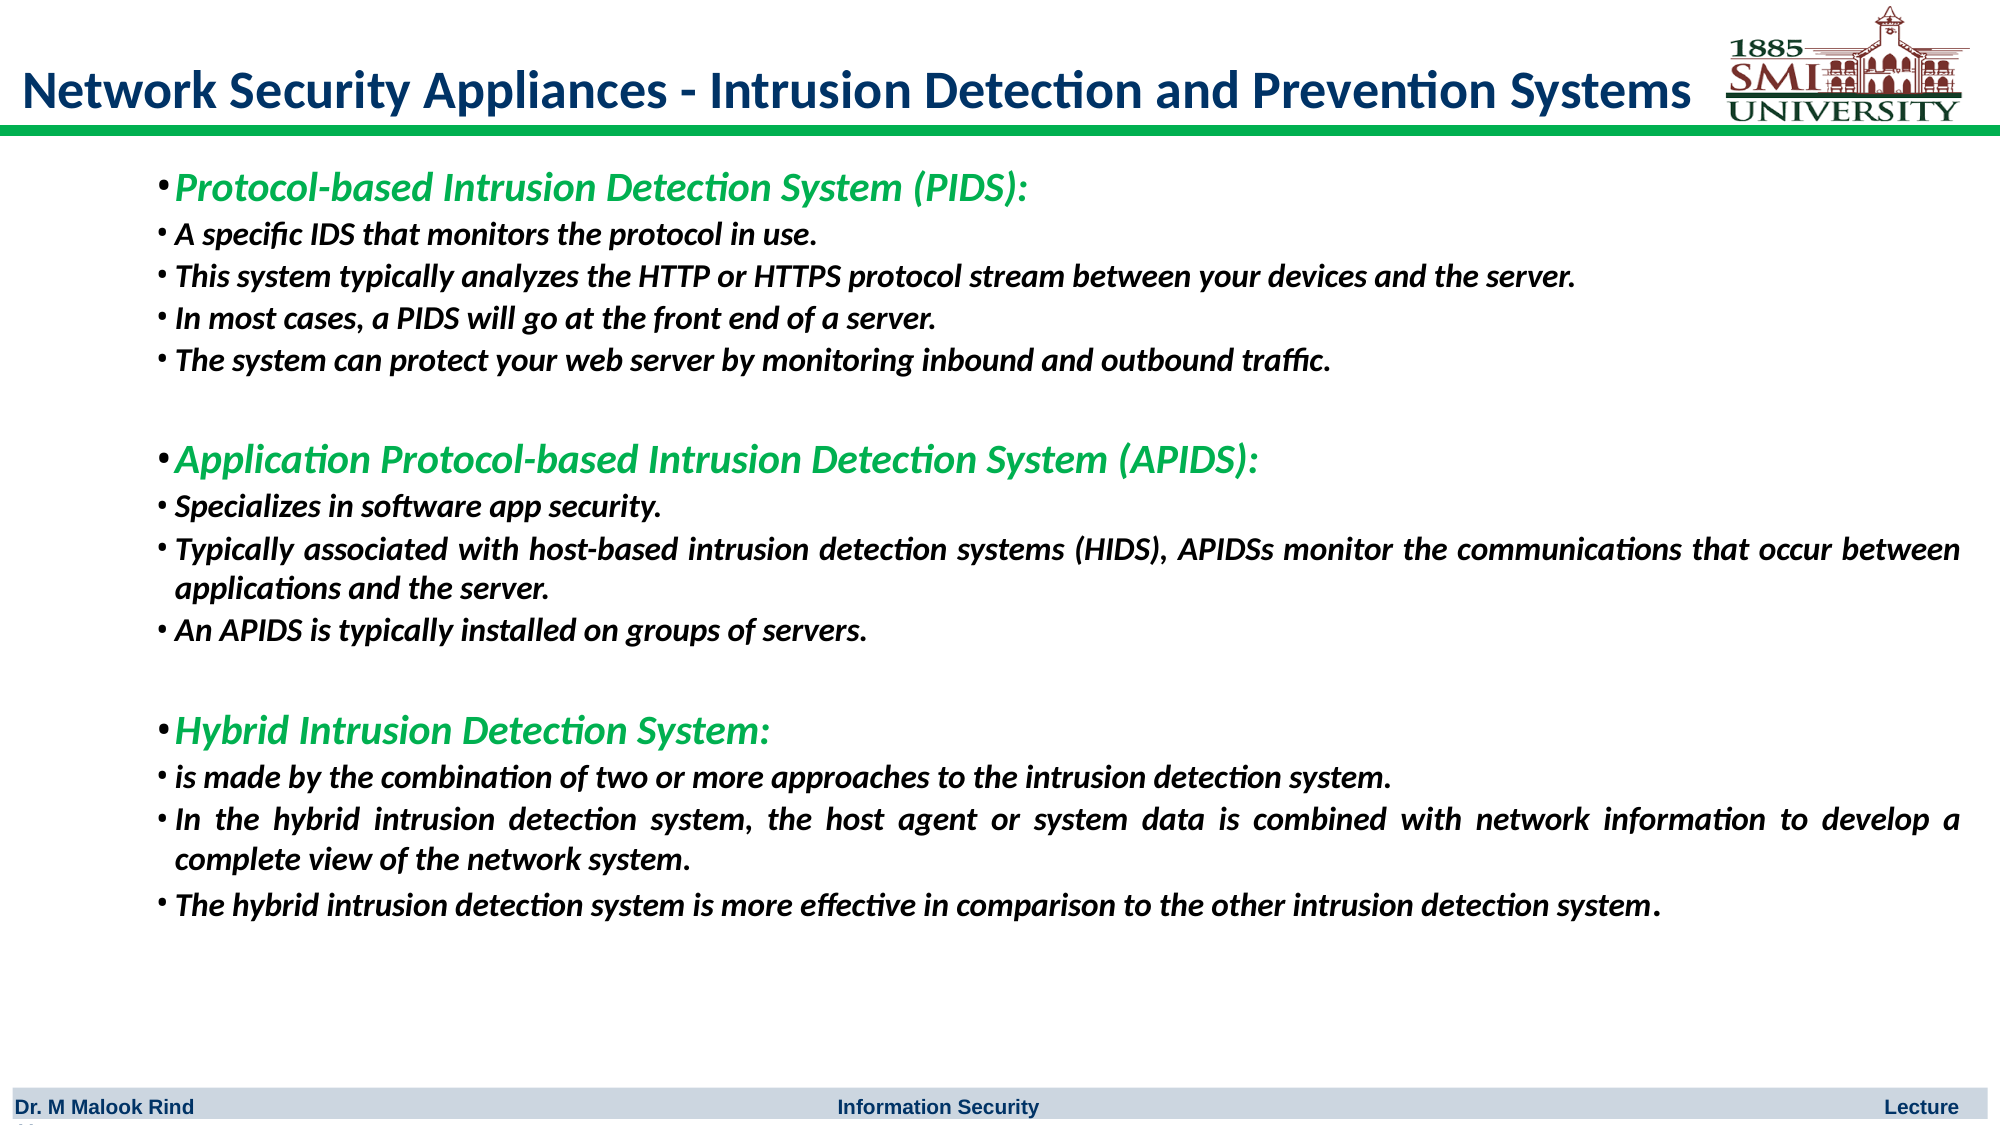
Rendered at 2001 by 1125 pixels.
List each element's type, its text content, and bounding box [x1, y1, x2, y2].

picture [1724, 6, 1995, 126]
title Network Security Appliances - Intrusion Detection and Prevention Systems [22, 54, 1719, 125]
text_box Dr. M Malook Rind Information Security Lecture 11 [12, 1091, 1988, 1125]
text_box [0, 125, 2000, 136]
text_box [12, 1087, 1988, 1091]
text_box Protocol-based Intrusion Detection System (PIDS): A specific IDS that monitors the protocol in use. This system typically analyzes the HTTP or HTTPS protocol stream between your devices and the server. In most cases, a PIDS will go at the front end of a server. The system can protect your web server by monitoring inbound and outbound traffic. Application Protocol-based Intrusion Detection System (APIDS): Specializes in software app security. Typically associated with host-based intrusion detection systems (HIDS), APIDSs monitor the communications that occur between applications and the server. An APIDS is typically installed on groups of servers. Hybrid Intrusion Detection System: is made by the combination of two or more approaches to the intrusion detection system. In the hybrid intrusion detection system, the host agent or system data is combined with network information to develop a complete view of the network system. The hybrid intrusion detection system is more effective in comparison to the other intrusion detection system. [24, 137, 1963, 925]
